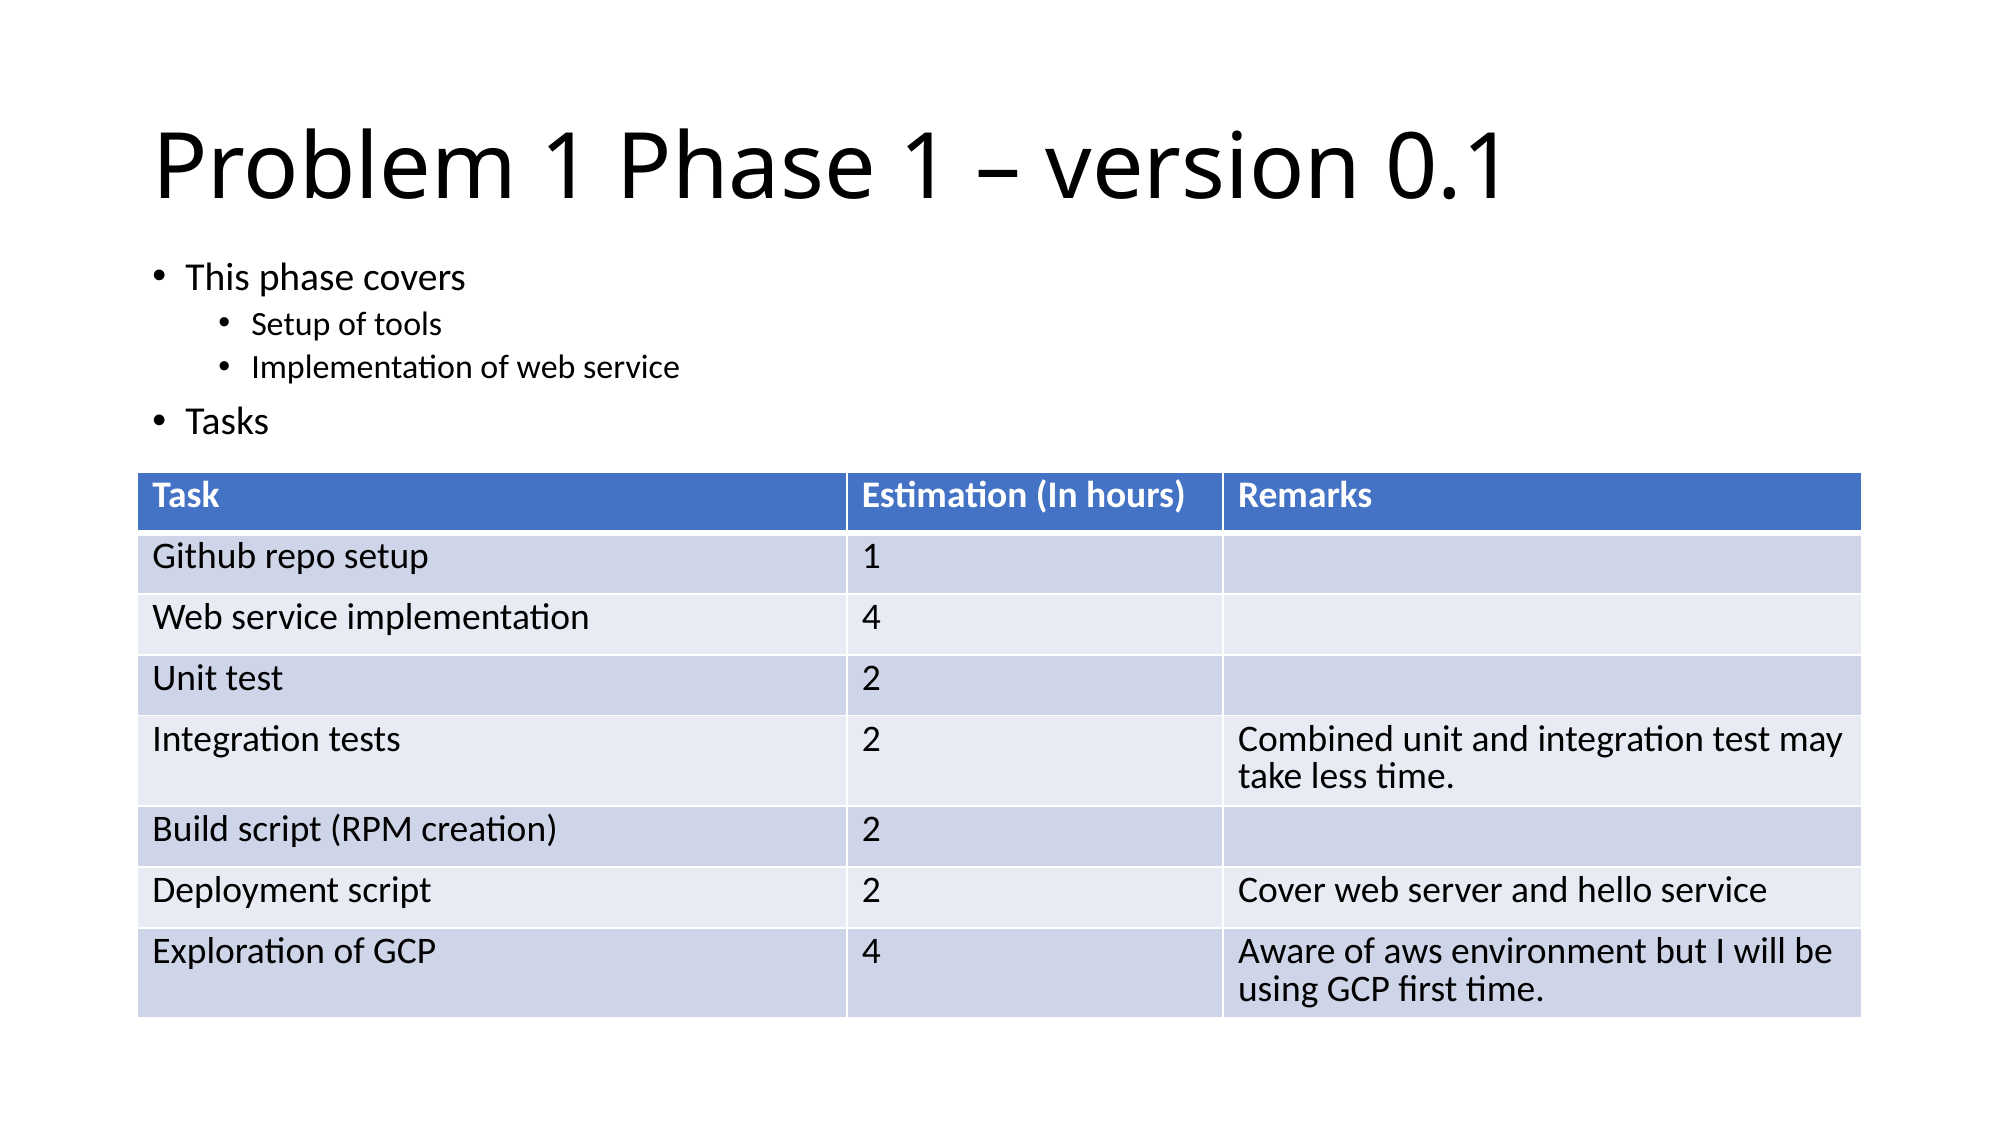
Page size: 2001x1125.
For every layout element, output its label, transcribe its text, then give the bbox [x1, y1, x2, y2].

table_cell [1224, 595, 1861, 654]
table_cell Build script (RPM creation) [138, 807, 846, 866]
table_header Remarks [1224, 473, 1861, 530]
table_cell Combined unit and integration test may take less time. [1224, 716, 1861, 805]
table_header Estimation (In hours) [848, 473, 1222, 530]
table_cell 4 [848, 929, 1222, 1017]
table_cell Deployment script [138, 868, 846, 927]
list This phase covers Setup of tools Implementation of web service Tasks [137, 248, 1863, 453]
table_cell Web service implementation [138, 595, 846, 654]
table_cell Github repo setup [138, 536, 846, 593]
table_cell [1224, 656, 1861, 715]
table_cell [1224, 536, 1861, 593]
table_cell Cover web server and hello service [1224, 868, 1861, 927]
table_cell Exploration of GCP [138, 929, 846, 1017]
table_cell Aware of aws environment but I will be using GCP first time. [1224, 929, 1861, 1017]
table_cell Unit test [138, 656, 846, 715]
table_header Task [138, 473, 846, 530]
table_cell Integration tests [138, 716, 846, 805]
table_cell 2 [848, 807, 1222, 866]
table_cell 2 [848, 716, 1222, 805]
table_cell 2 [848, 656, 1222, 715]
table_cell 1 [848, 536, 1222, 593]
table_cell [1224, 807, 1861, 866]
table_cell 4 [848, 595, 1222, 654]
title Problem 1 Phase 1 – version 0.1 [137, 59, 1863, 248]
table_cell 2 [848, 868, 1222, 927]
